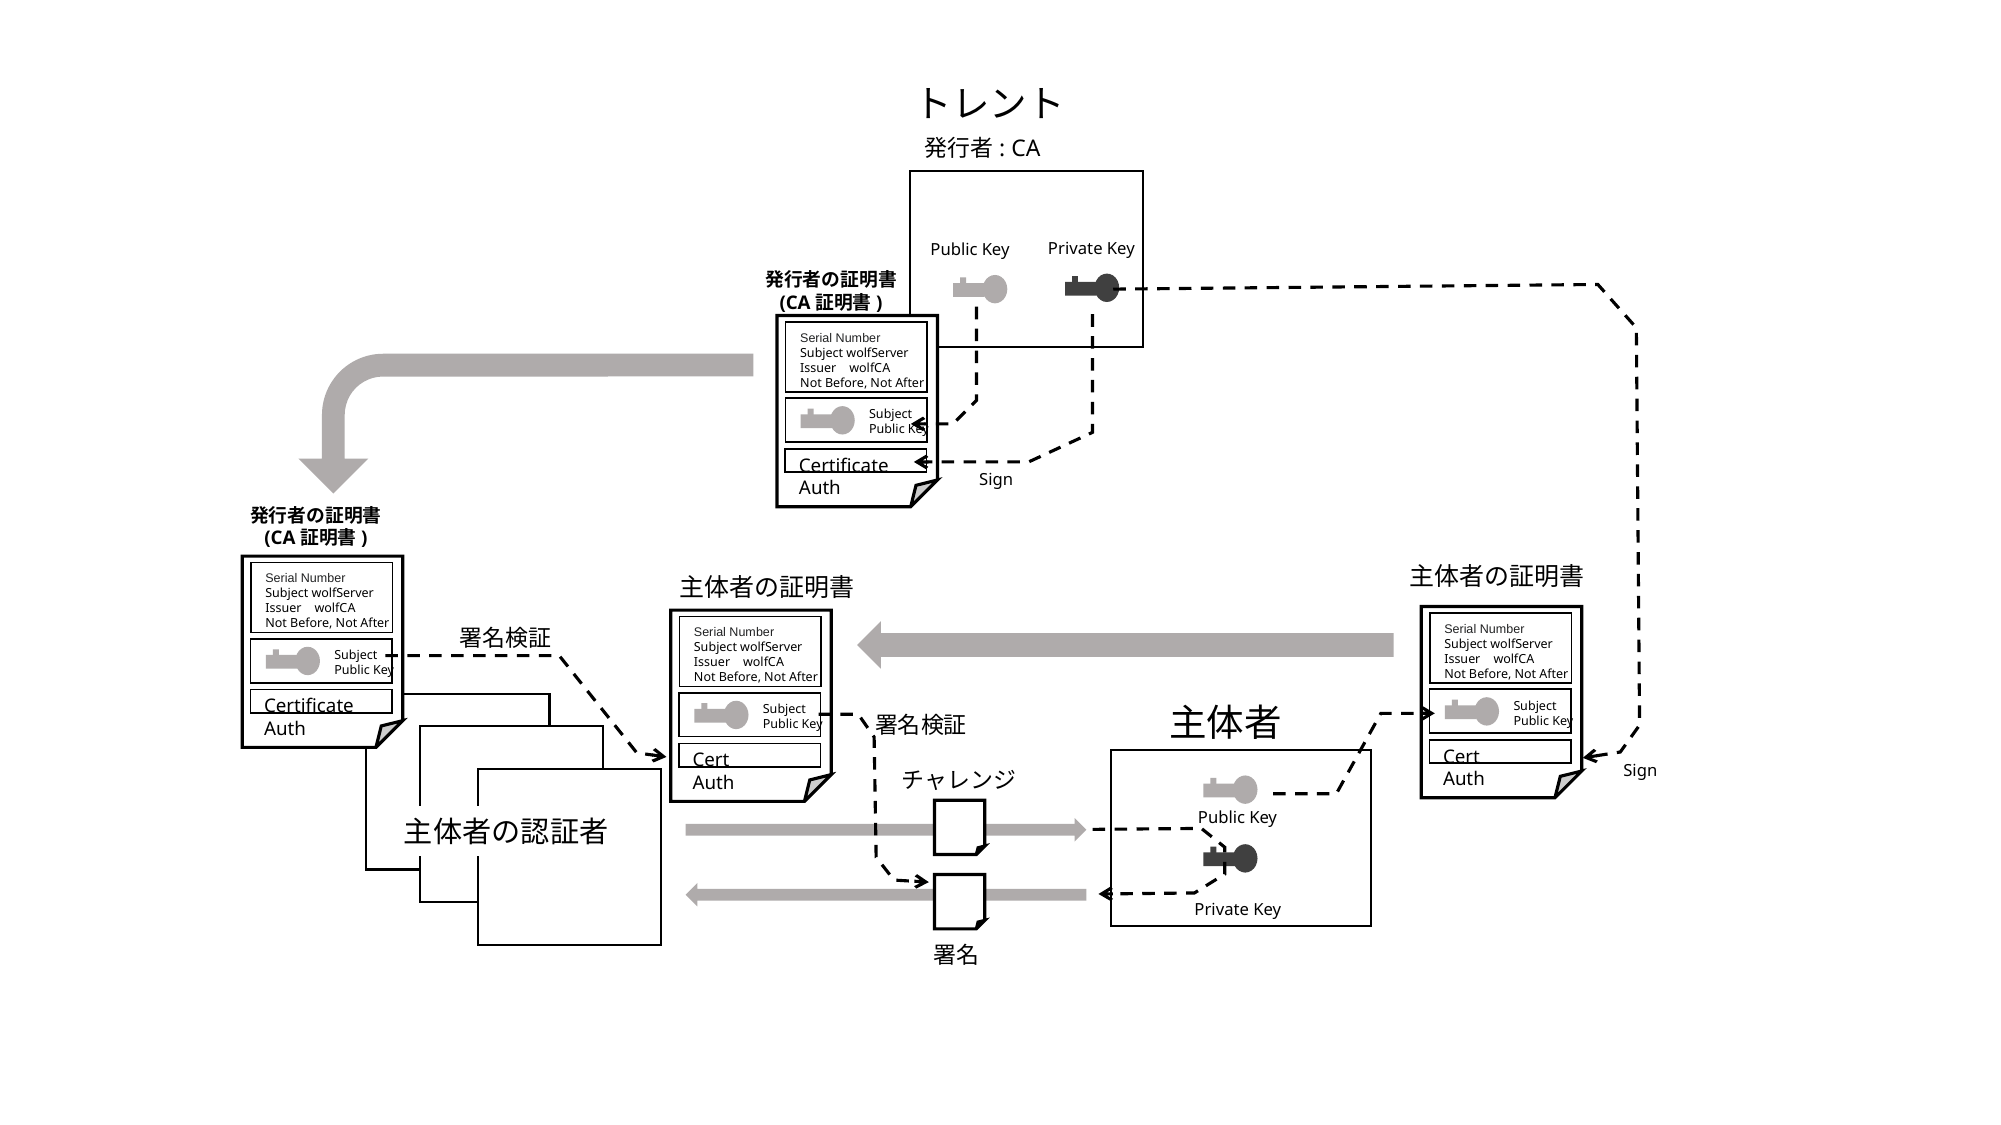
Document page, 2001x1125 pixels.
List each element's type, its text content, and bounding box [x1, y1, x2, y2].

text_box トレント [900, 72, 1080, 133]
text_box [678, 743, 821, 768]
text_box Private Key [1033, 230, 1150, 266]
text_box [1065, 273, 1120, 302]
text_box Cert Auth [677, 740, 787, 801]
text_box [855, 618, 1395, 672]
text_box [785, 321, 928, 393]
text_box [800, 406, 855, 435]
text_box Public Key [1183, 799, 1293, 834]
text_box [295, 352, 755, 496]
text_box [669, 609, 835, 803]
text_box [1429, 612, 1507, 684]
text_box [909, 170, 1144, 348]
text_box [914, 462, 941, 505]
text_box Public Key [915, 231, 1025, 266]
text_box 署名 [918, 933, 995, 976]
text_box [241, 556, 407, 749]
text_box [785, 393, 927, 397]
text_box [1120, 283, 1641, 763]
text_box Subject Public Key [854, 424, 944, 444]
text_box Subject Public Key [319, 659, 410, 685]
text_box [684, 822, 875, 837]
text_box [1420, 605, 1435, 709]
text_box 発行者の証明書 (CA証明書) [742, 260, 920, 321]
text_box [1420, 718, 1586, 799]
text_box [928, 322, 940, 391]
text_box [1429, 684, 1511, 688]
text_box [913, 314, 1094, 470]
text_box Serial Number Subject wolfServer Issuer wolfCA Not Before, Not After [250, 563, 405, 638]
text_box [385, 654, 667, 763]
text_box [818, 713, 929, 889]
text_box 主体者の認証者 [389, 806, 624, 856]
text_box [1273, 706, 1435, 795]
text_box [1092, 827, 1226, 902]
text_box [986, 887, 1088, 902]
text_box 発行者の証明書 (CA証明書) [227, 496, 405, 556]
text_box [1444, 697, 1499, 726]
text_box Cert Auth [1428, 764, 1537, 797]
text_box [249, 689, 393, 714]
text_box Certificate Auth [249, 714, 381, 747]
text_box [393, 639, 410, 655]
text_box [920, 314, 939, 322]
text_box チャレンジ [886, 757, 1032, 801]
text_box [1428, 739, 1572, 764]
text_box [694, 700, 749, 730]
text_box [250, 638, 393, 684]
text_box [784, 448, 928, 473]
text_box 主体者の証明書 [1394, 553, 1600, 598]
text_box [775, 321, 934, 508]
text_box [678, 616, 822, 688]
text_box [933, 801, 989, 856]
text_box Sign [964, 462, 1029, 497]
text_box [986, 815, 1088, 845]
text_box 署名検証 [860, 703, 982, 746]
text_box Private Key [1179, 891, 1297, 927]
text_box [1110, 749, 1372, 927]
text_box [1203, 775, 1258, 804]
text_box [419, 725, 604, 806]
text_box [953, 274, 1008, 304]
text_box [1429, 688, 1557, 734]
text_box 主体者 [1154, 691, 1297, 752]
text_box [477, 768, 662, 946]
text_box [250, 562, 393, 634]
text_box [910, 306, 978, 432]
text_box Subject Public Key [748, 721, 834, 739]
text_box [891, 822, 933, 837]
text_box 発行者: CA [909, 125, 1171, 169]
text_box [678, 692, 822, 738]
text_box [684, 880, 933, 909]
text_box [365, 693, 551, 871]
text_box [419, 856, 477, 903]
text_box Sign [1608, 752, 1673, 788]
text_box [265, 646, 320, 676]
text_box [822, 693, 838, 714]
text_box 署名検証 [444, 616, 567, 659]
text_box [1203, 844, 1258, 873]
text_box [784, 397, 928, 443]
text_box Certificate Auth [784, 473, 914, 506]
text_box Serial Number Subject wolfServer Issuer wolfCA Not Before, Not After [679, 617, 833, 692]
text_box [933, 873, 989, 930]
text_box 主体者の証明書 [664, 563, 870, 609]
